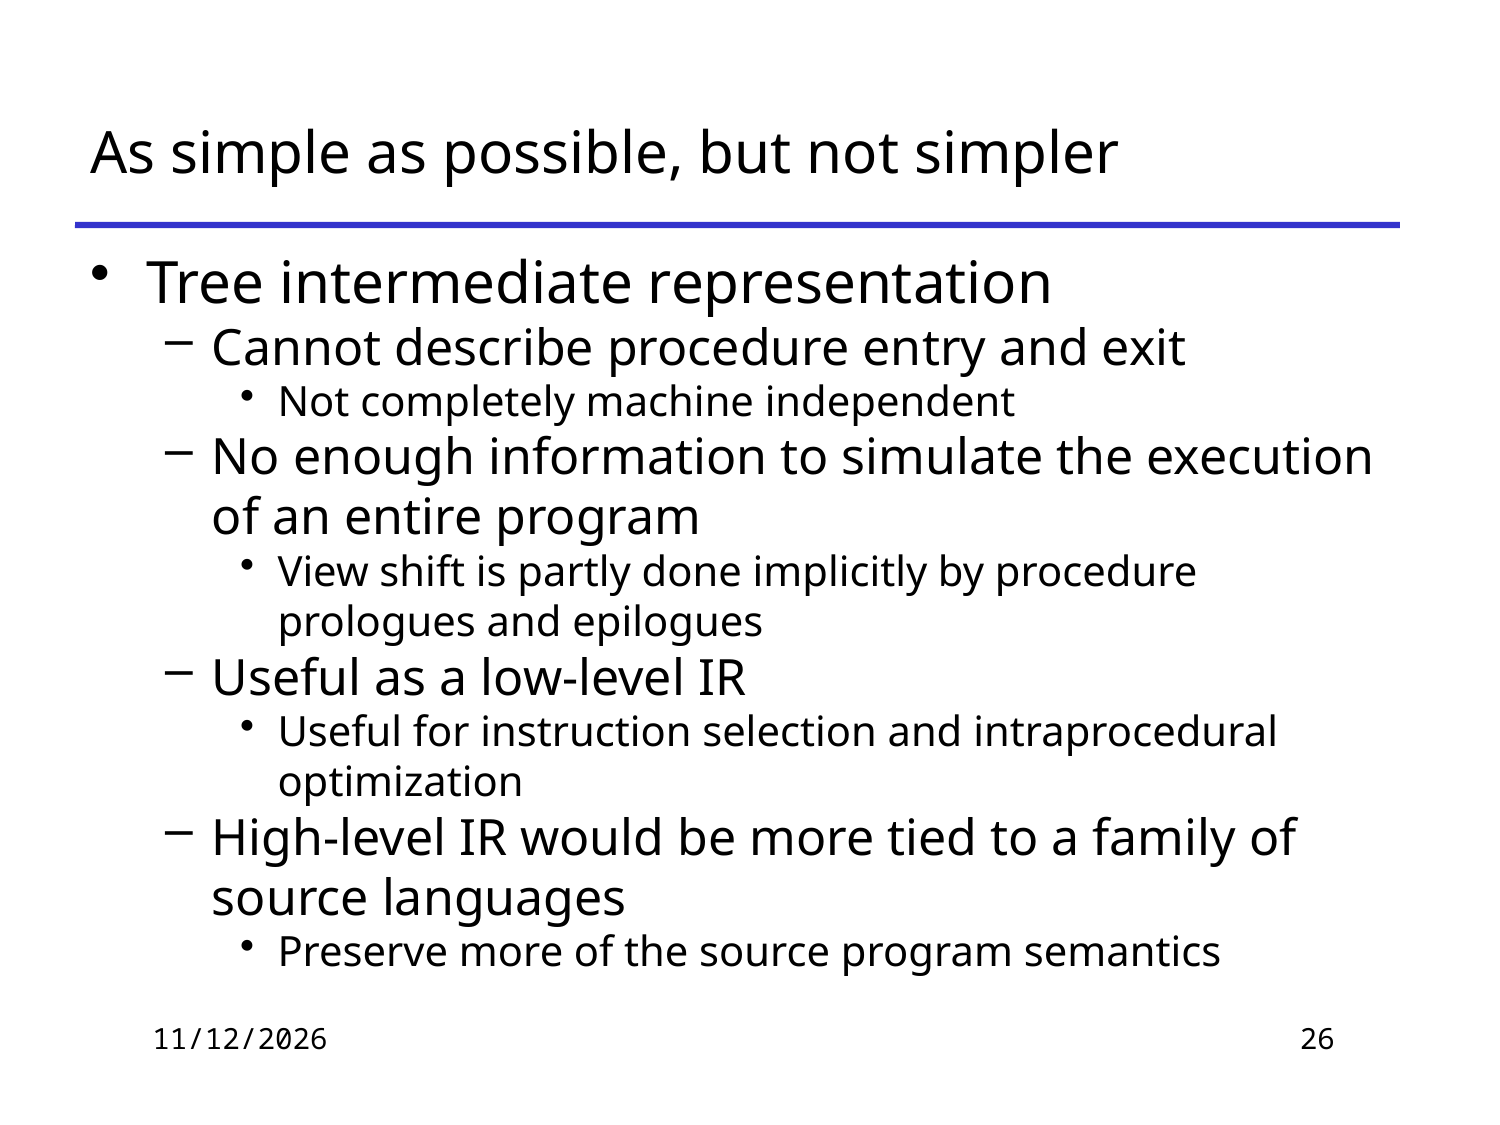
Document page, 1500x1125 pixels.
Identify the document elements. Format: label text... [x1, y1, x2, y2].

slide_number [137, 1012, 451, 1088]
slide_number 26 [1037, 1012, 1351, 1088]
title As simple as possible, but not simpler [75, 75, 1400, 225]
list Tree intermediate representation Cannot describe procedure entry and exit Not completely machine independent No enough information to simulate the execution of an entire program View shift is partly done implicitly by procedure prologues and epilogues Useful as a low-level IR Useful for instruction selection and intraprocedural optimization High-level IR would be more tied to a family of source languages Preserve more of the source program semantics [75, 237, 1400, 1000]
